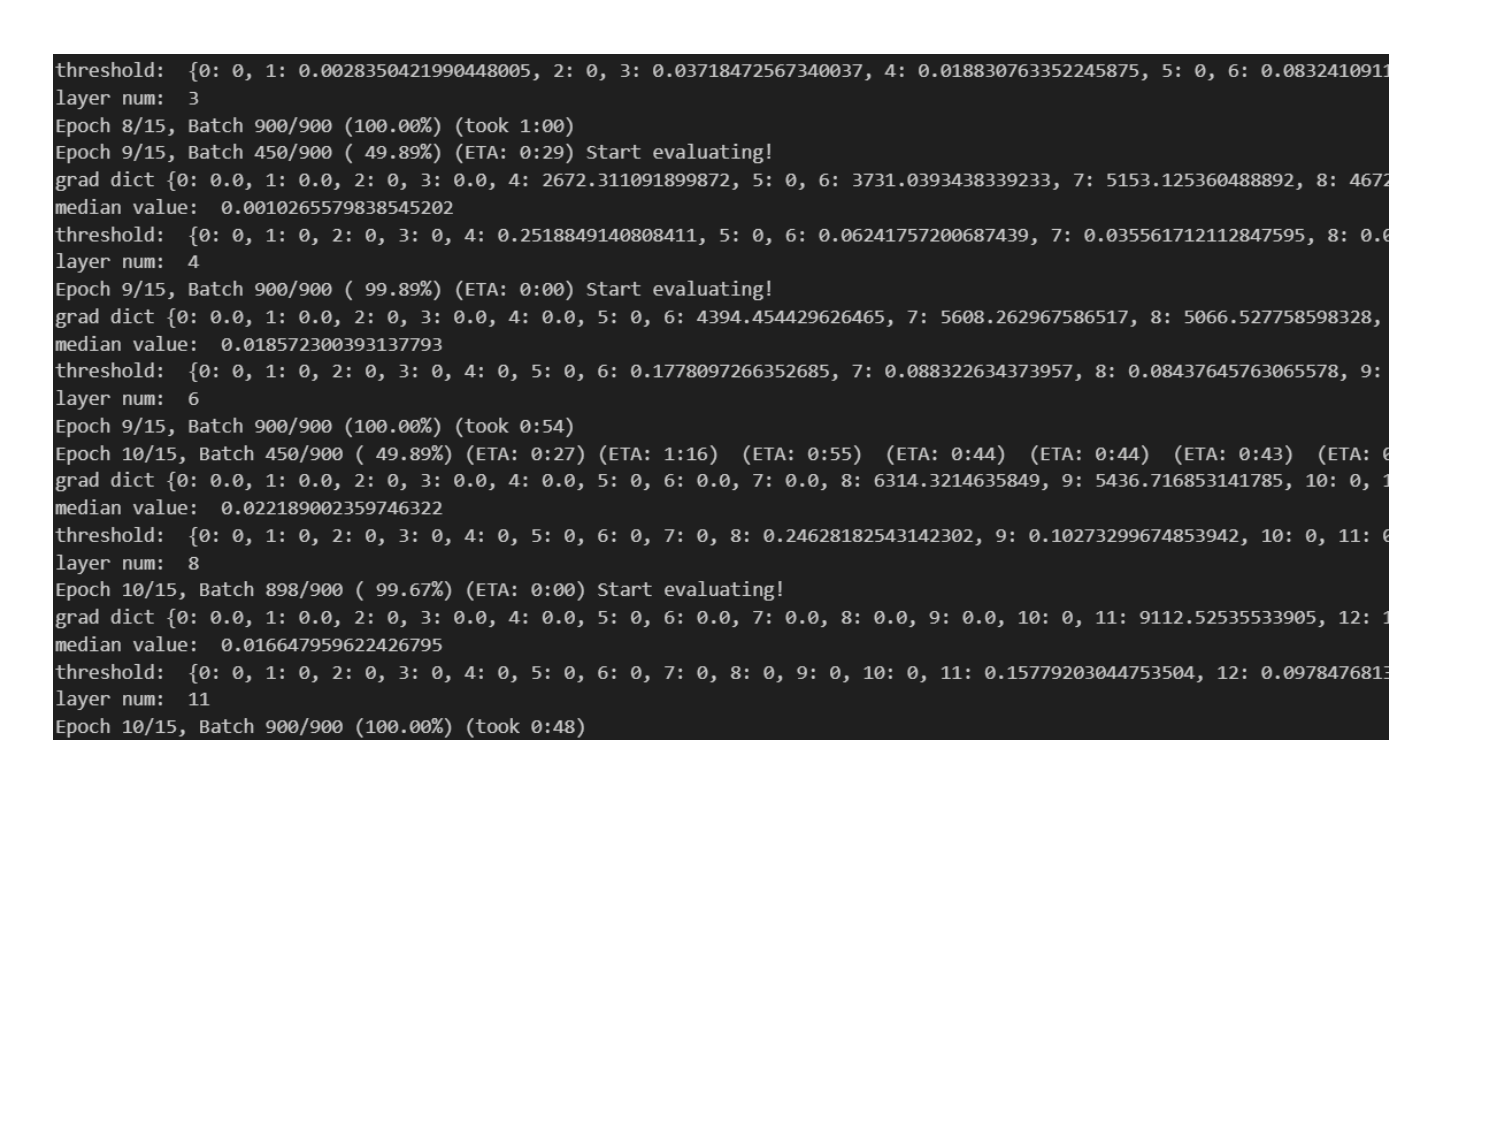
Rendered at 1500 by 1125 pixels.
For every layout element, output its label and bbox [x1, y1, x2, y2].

list [52, 54, 1389, 740]
